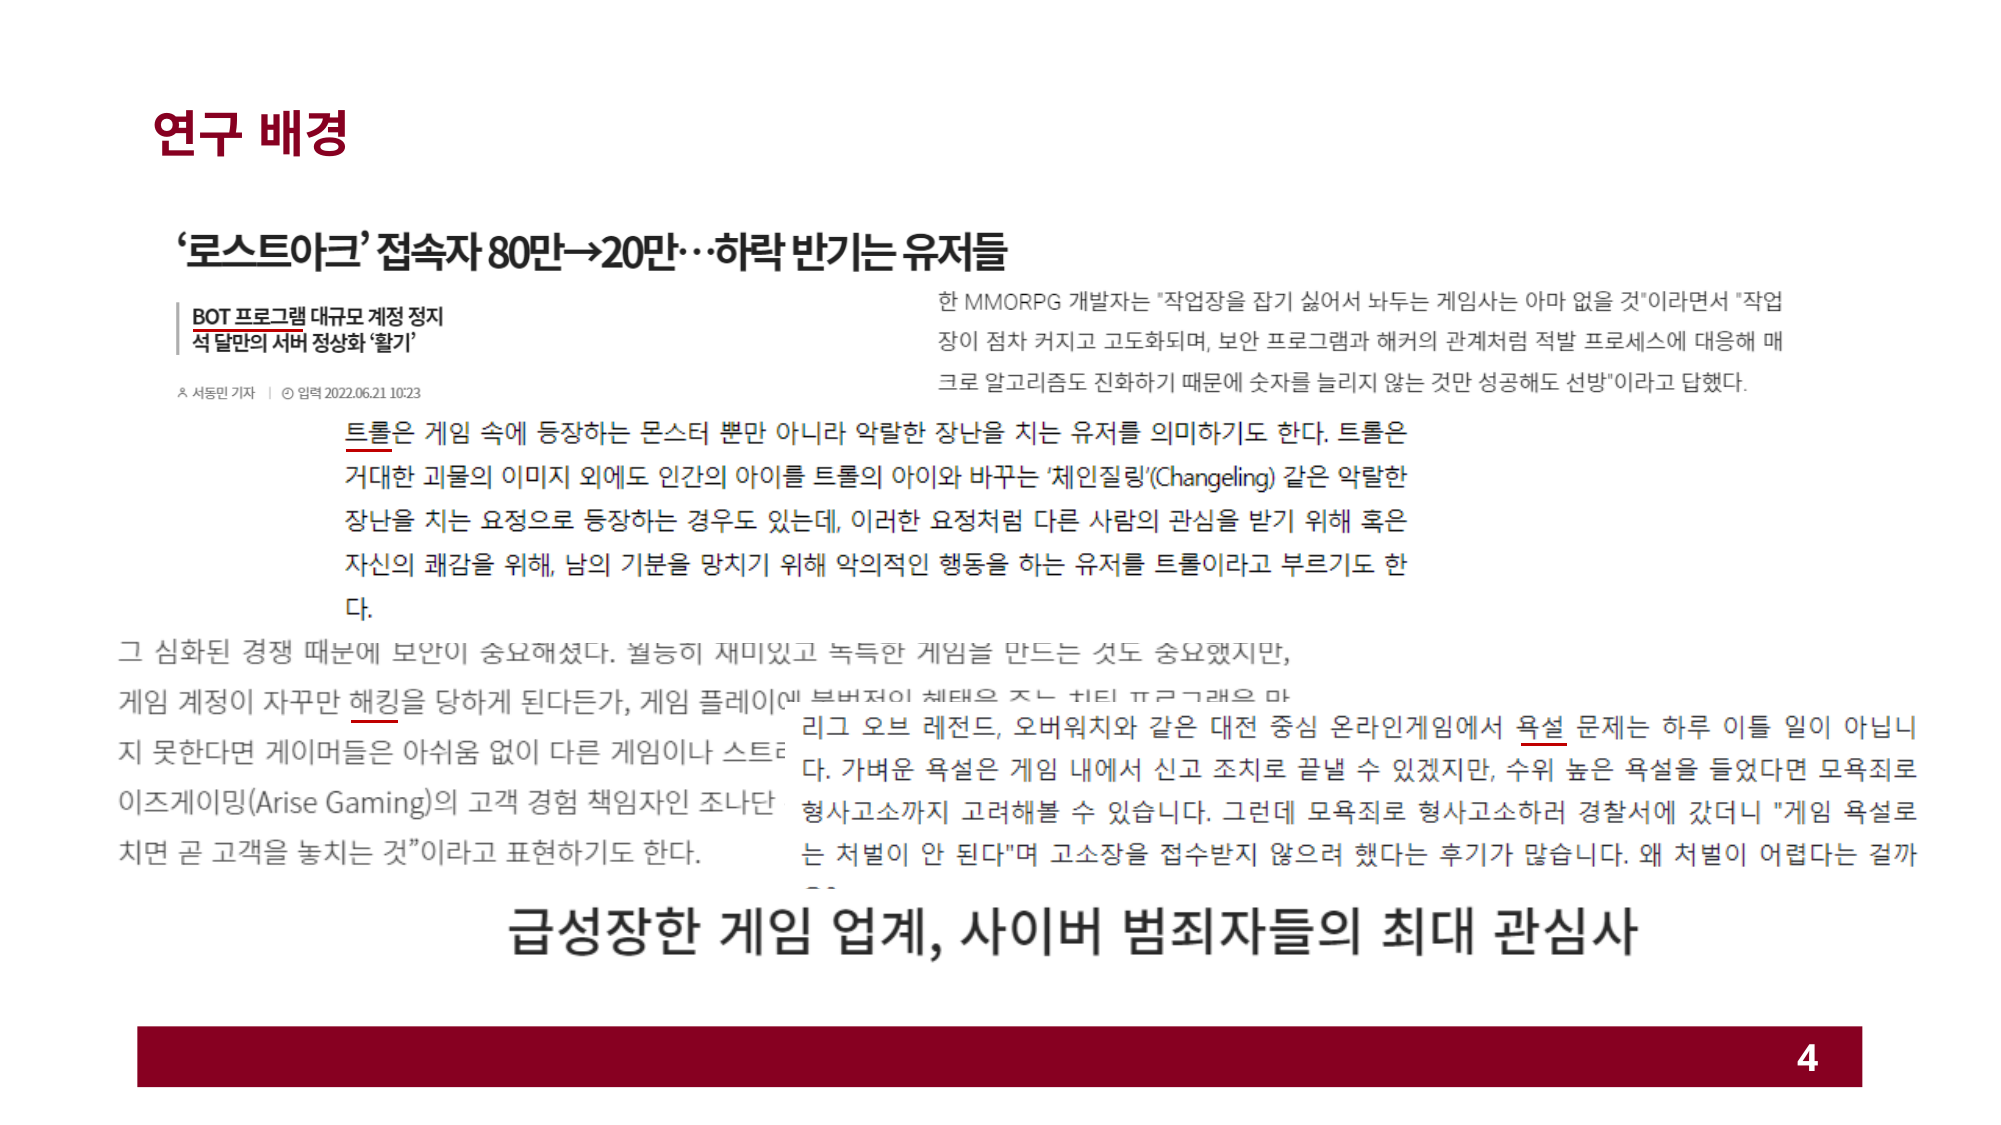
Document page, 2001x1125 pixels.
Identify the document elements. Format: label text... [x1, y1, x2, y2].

title 연구 배경 [137, 59, 1863, 214]
picture [105, 217, 1940, 983]
